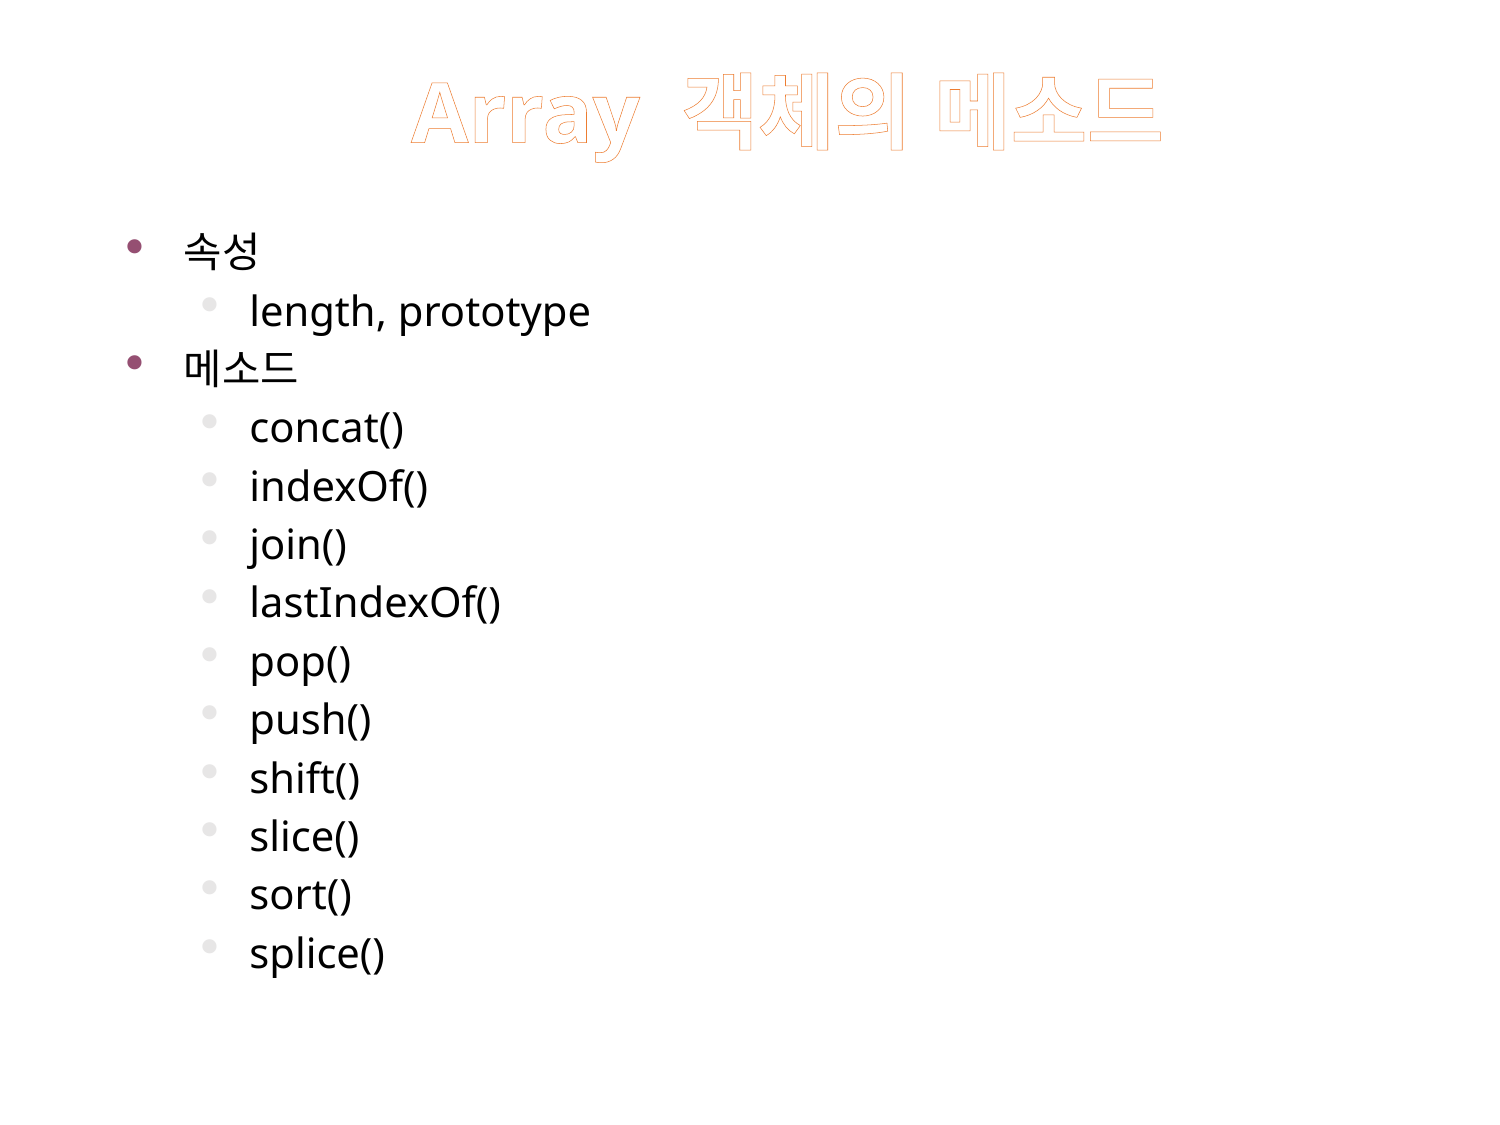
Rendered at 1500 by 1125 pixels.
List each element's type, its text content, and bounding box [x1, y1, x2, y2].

list 속성 length, prototype 메소드 concat() indexOf() join() lastIndexOf() pop() push() shift() slice() sort() splice() [112, 218, 1460, 1010]
title Array 객체의 메소드 [112, 62, 1463, 157]
